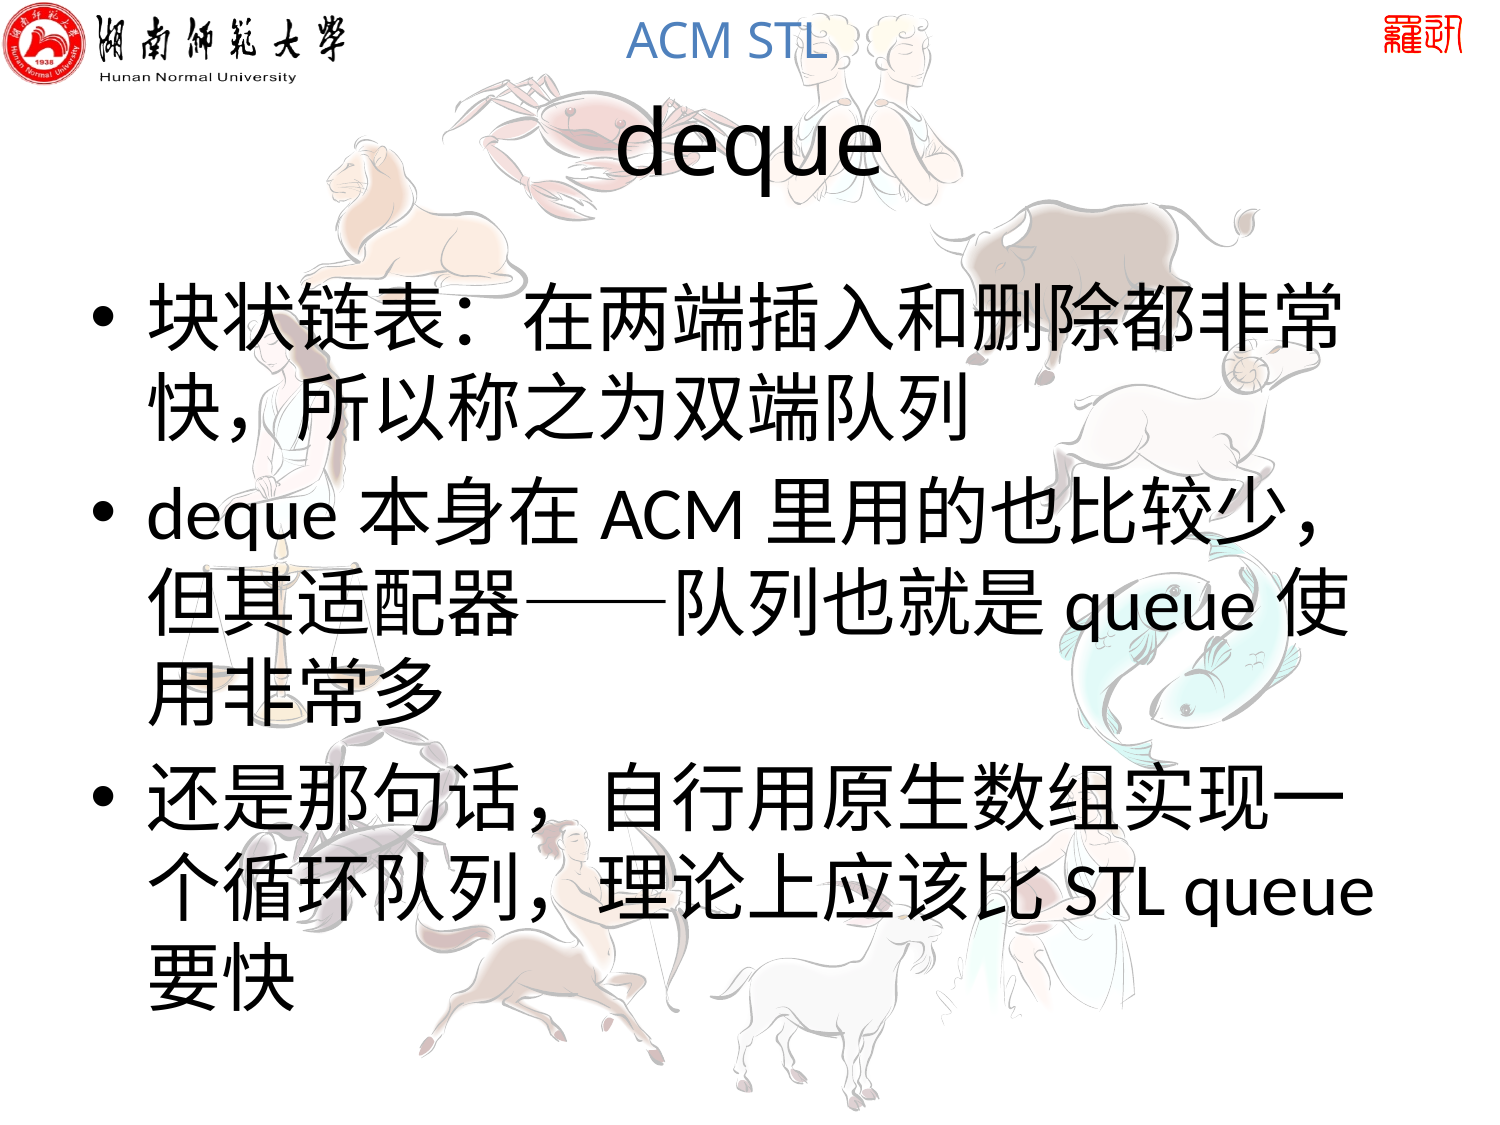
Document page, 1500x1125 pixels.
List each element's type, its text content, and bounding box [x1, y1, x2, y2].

picture [1343, 0, 1500, 69]
picture [0, 0, 348, 86]
list 块状链表：在两端插入和删除都非常快，所以称之为双端队列 deque本身在ACM里用的也比较少，但其适配器——队列也就是queue使用非常多 还是那句话，自行用原生数组实现一个循环队列，理论上应该比STL queue要快 [75, 262, 1425, 1063]
title deque [75, 45, 1425, 233]
